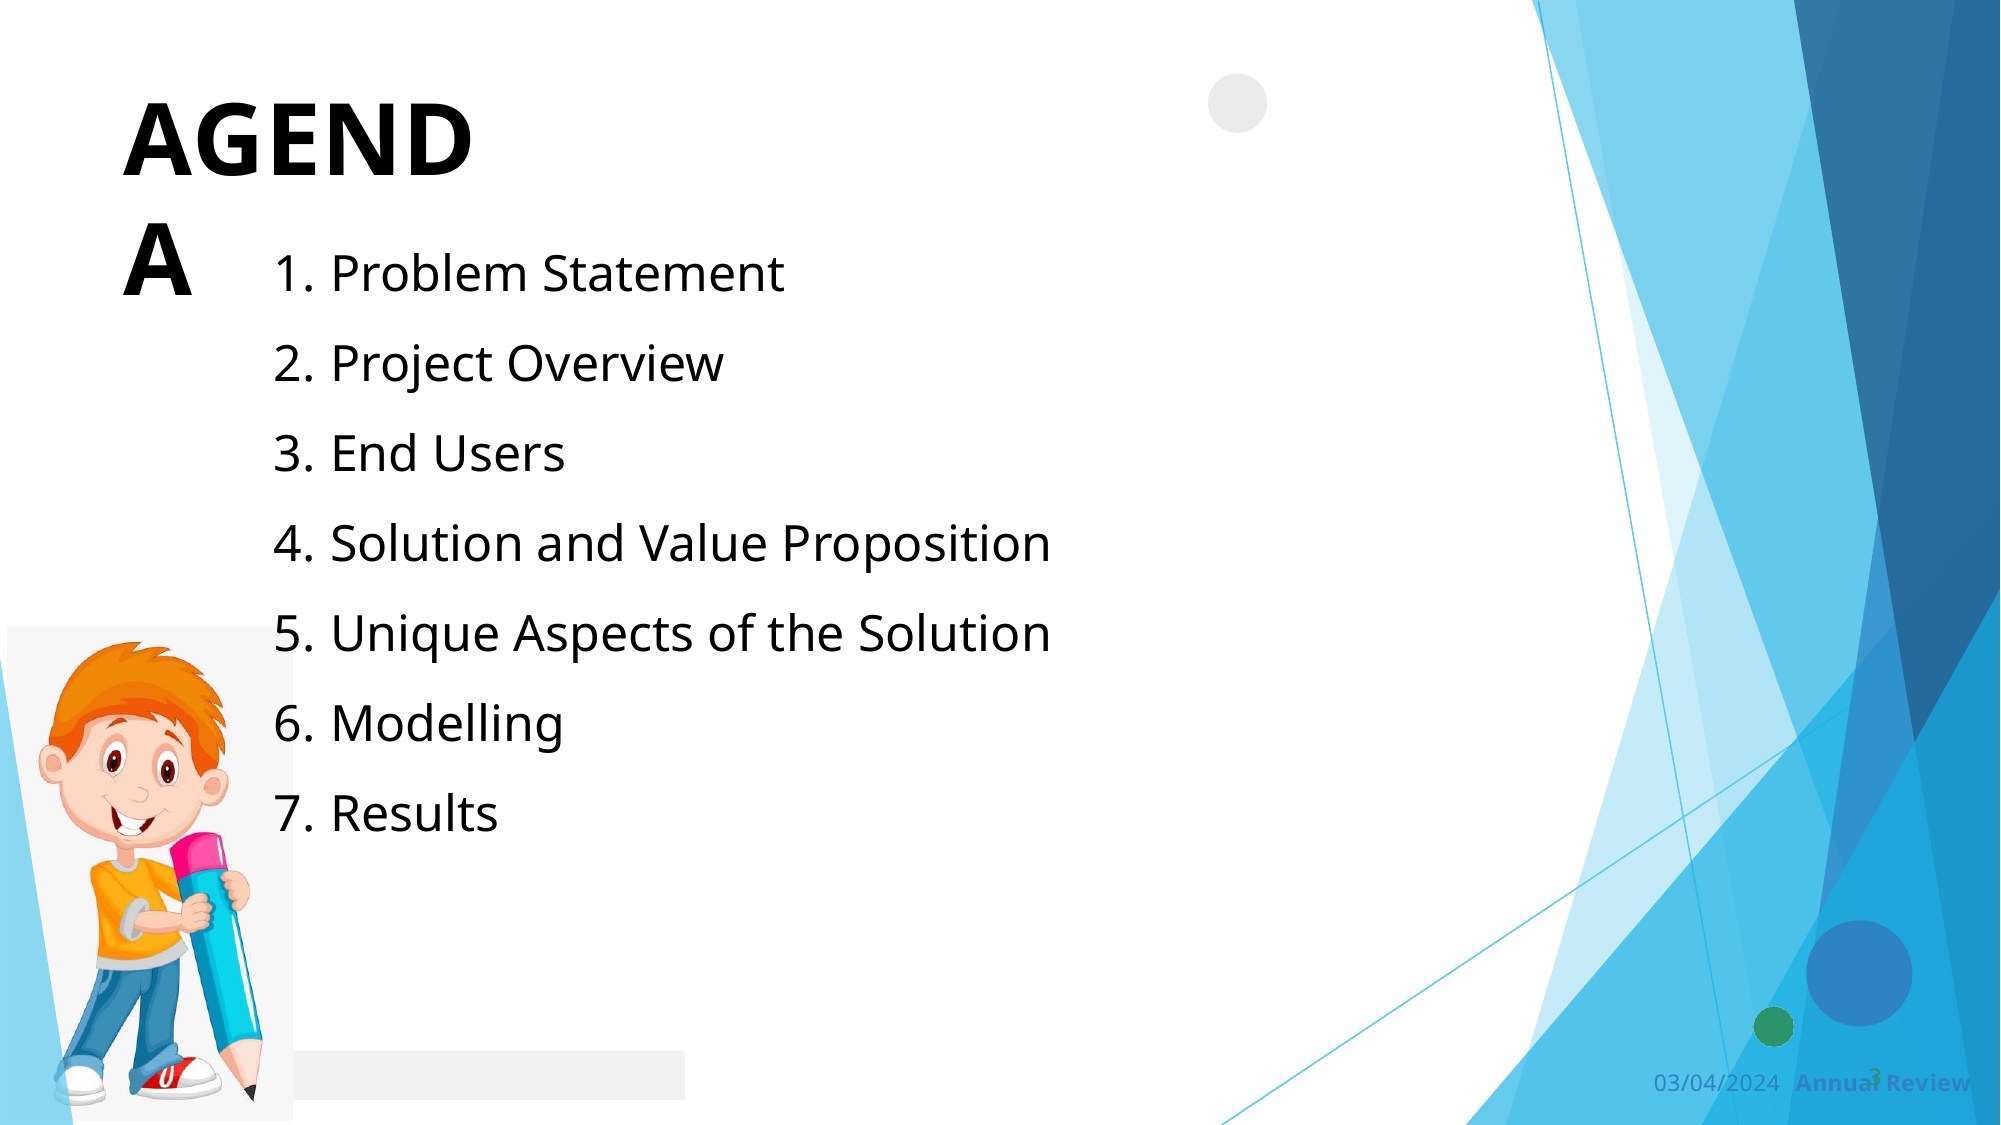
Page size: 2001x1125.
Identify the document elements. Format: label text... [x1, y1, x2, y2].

picture [1752, 1005, 1794, 1048]
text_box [7, 626, 685, 1121]
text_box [1220, 0, 2000, 1125]
text_box [1207, 84, 1215, 123]
title AGENDA [121, 73, 508, 316]
text_box Problem Statement Project Overview End Users Solution and Value Proposition Unique Aspects of the Solution Modelling Results [259, 203, 1215, 849]
